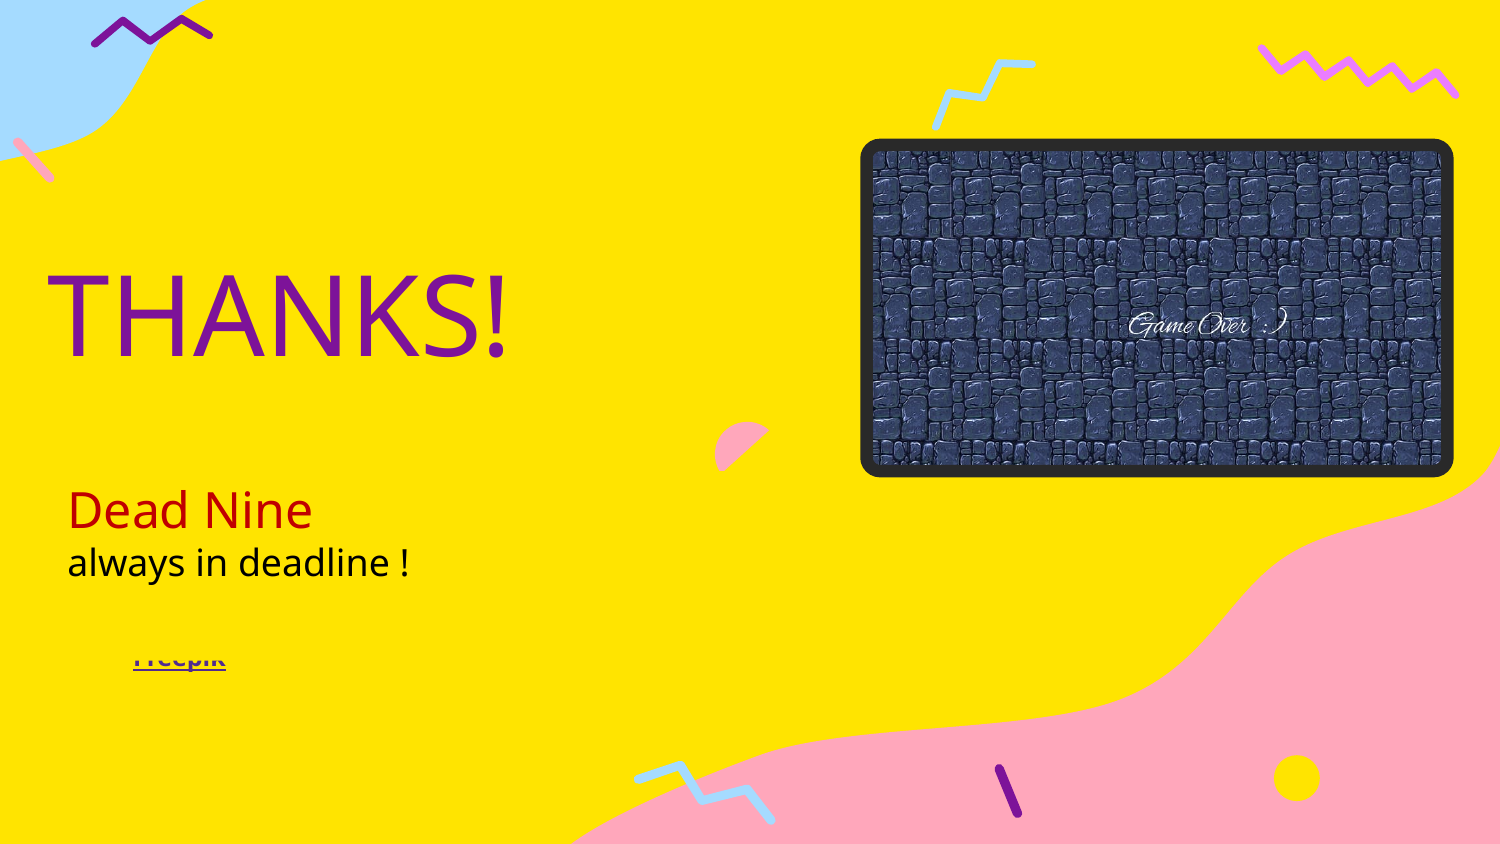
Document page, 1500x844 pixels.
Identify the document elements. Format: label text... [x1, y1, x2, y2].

picture [866, 144, 1448, 472]
title THANKS! [32, 182, 860, 440]
text_box Dead Nine always in deadline ! [52, 471, 899, 661]
